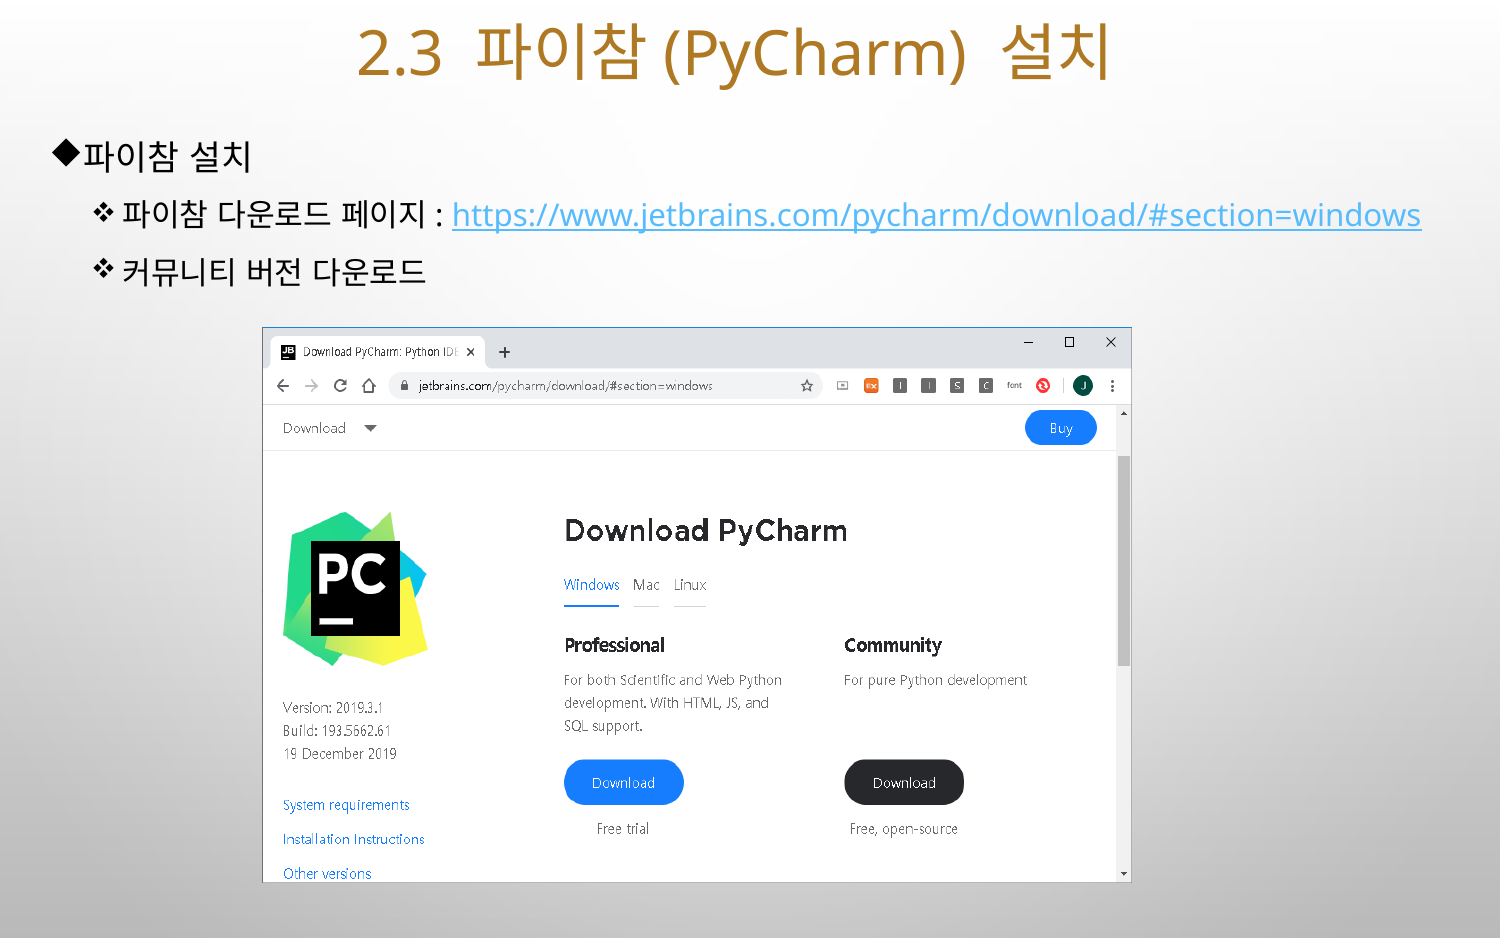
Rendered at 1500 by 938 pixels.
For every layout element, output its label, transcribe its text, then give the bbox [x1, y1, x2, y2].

title 2.3 파이참(PyCharm) 설치 [34, 6, 1454, 105]
list 파이참 설치 파이참 다운로드 페이지: https://www.jetbrains.com/pycharm/download/#section=windows 커뮤니티 버전 다운로드 [34, 120, 1454, 904]
picture [0, 0, 1500, 938]
